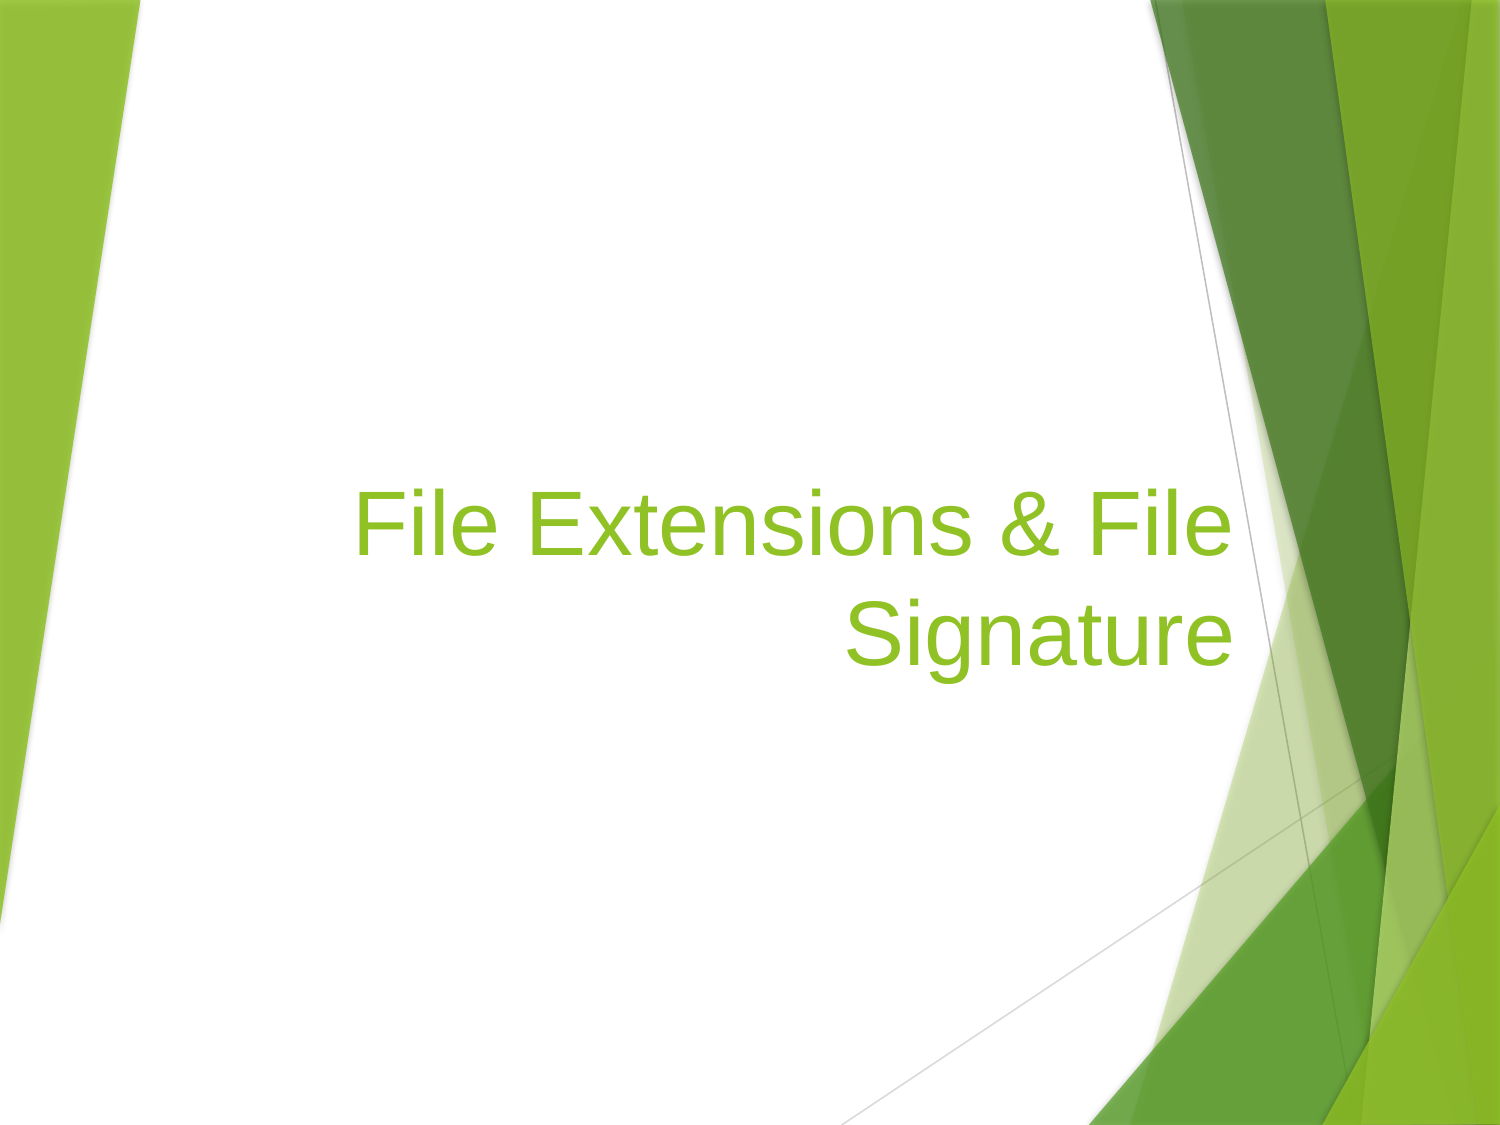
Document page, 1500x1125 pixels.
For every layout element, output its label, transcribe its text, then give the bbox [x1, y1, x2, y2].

title File Extensions & File Signature [295, 421, 1251, 692]
